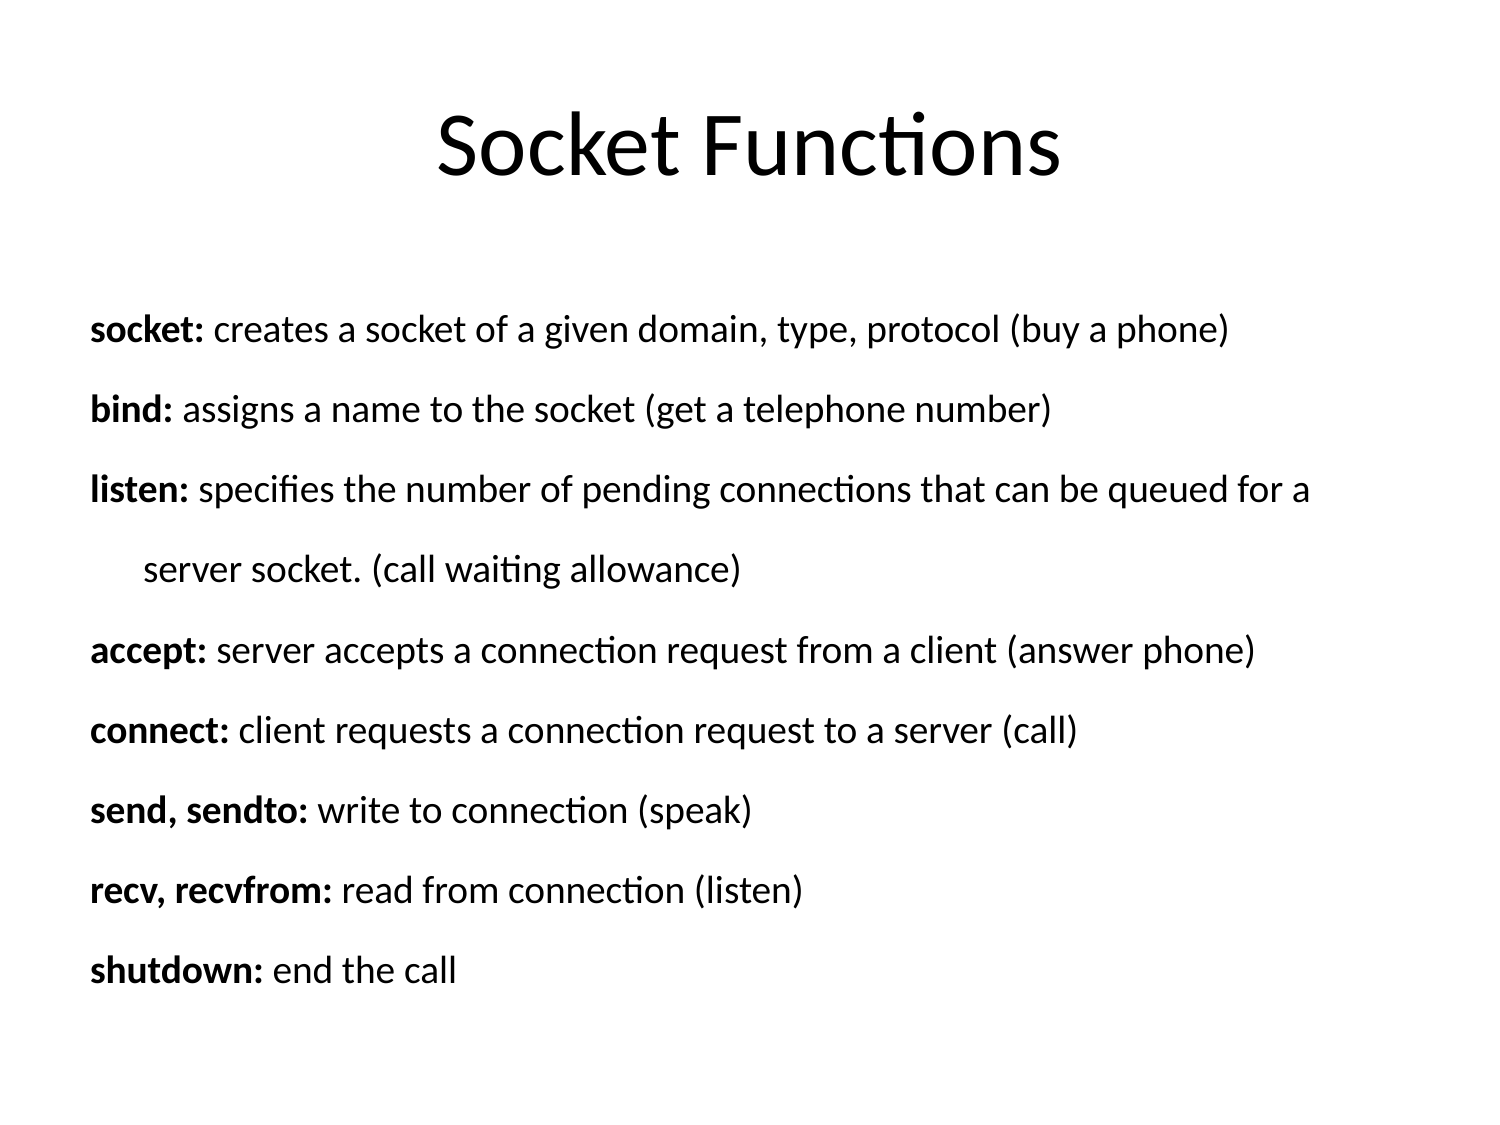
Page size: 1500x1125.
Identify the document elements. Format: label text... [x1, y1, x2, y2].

list socket: creates a socket of a given domain, type, protocol (buy a phone) bind: assigns a name to the socket (get a telephone number) listen: specifies the number of pending connections that can be queued for a server socket. (call waiting allowance) accept: server accepts a connection request from a client (answer phone) connect: client requests a connection request to a server (call) send, sendto: write to connection (speak) recv, recvfrom: read from connection (listen) shutdown: end the call [75, 262, 1425, 1005]
title Socket Functions [75, 45, 1425, 233]
